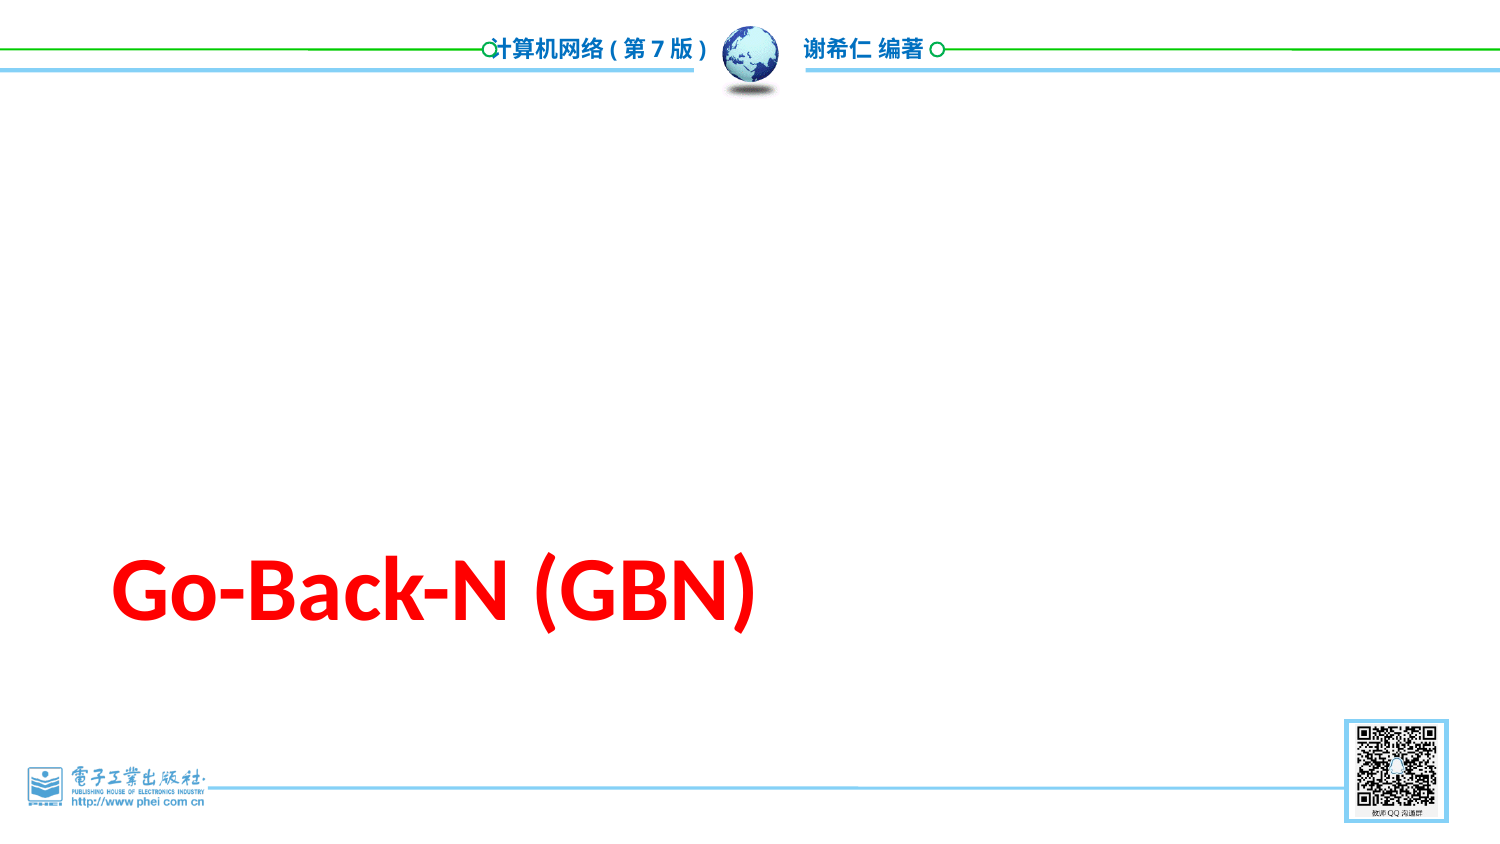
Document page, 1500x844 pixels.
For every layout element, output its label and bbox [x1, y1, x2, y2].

text_box [96, 521, 1368, 647]
picture [23, 764, 208, 809]
picture [720, 24, 780, 100]
picture [1355, 724, 1438, 817]
